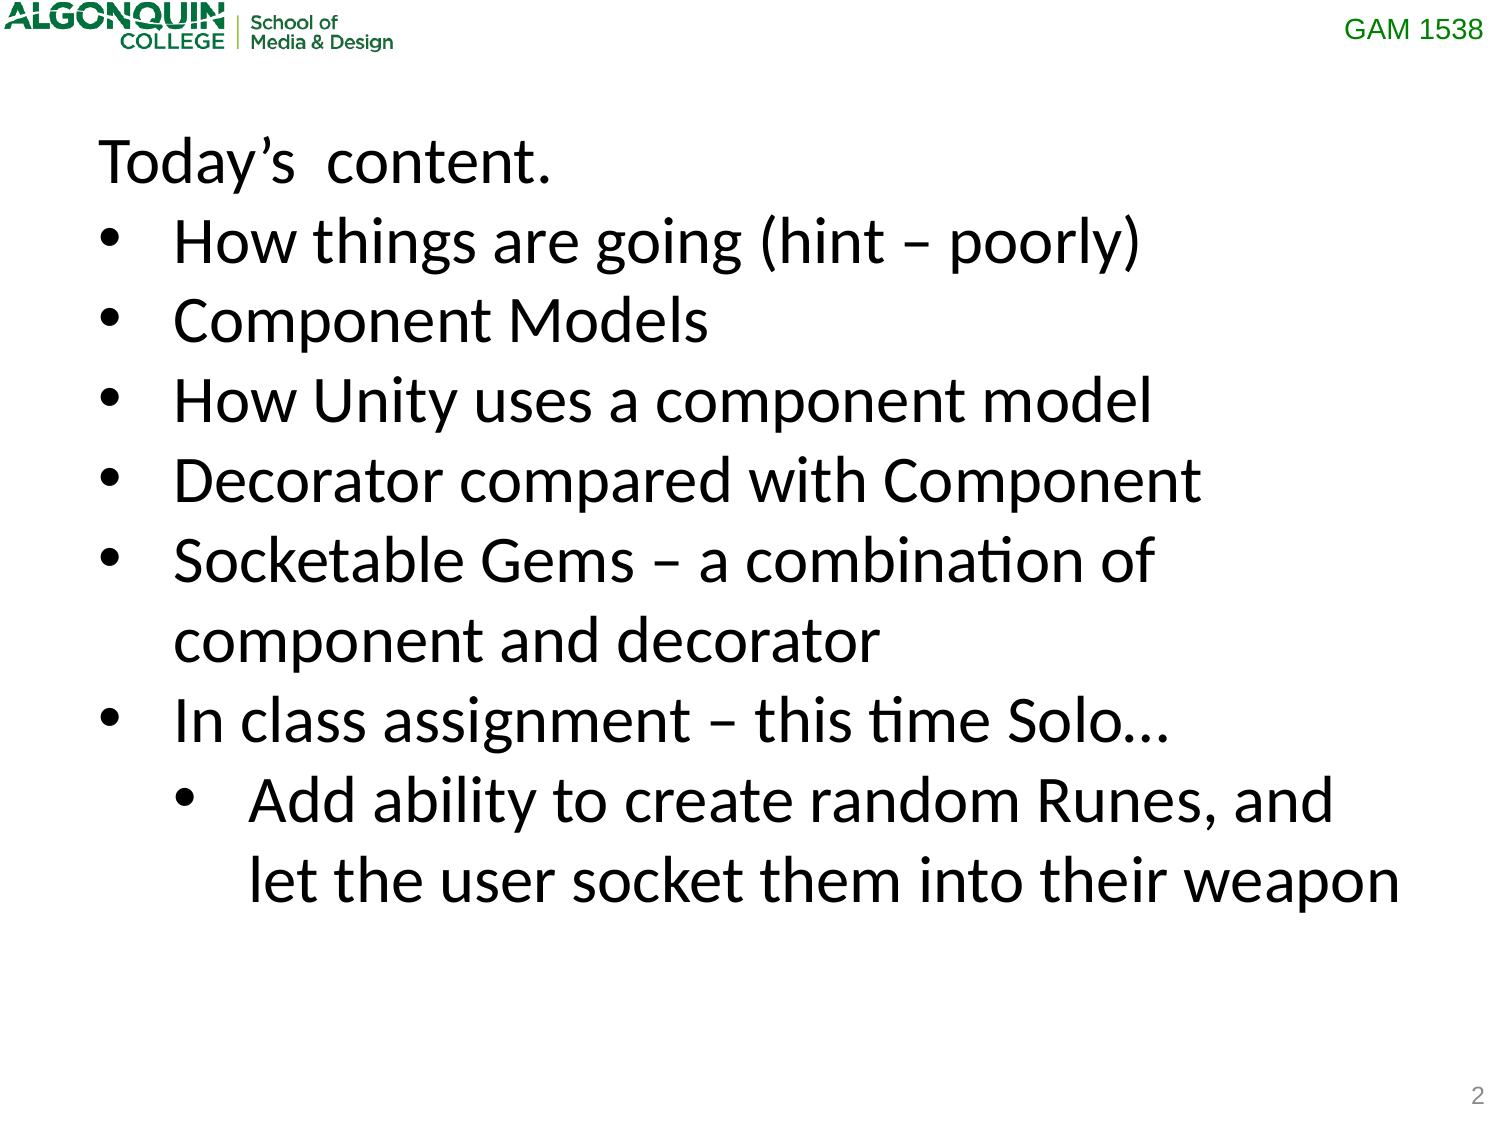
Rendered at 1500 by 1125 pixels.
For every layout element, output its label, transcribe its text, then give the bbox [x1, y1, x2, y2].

picture [0, 0, 399, 54]
text_box Today’s content. How things are going (hint – poorly) Component Models How Unity uses a component model Decorator compared with Component Socketable Gems – a combination of component and decorator In class assignment – this time Solo… Add ability to create random Runes, and let the user socket them into their weapon [83, 109, 1434, 924]
slide_number 2 [1149, 1065, 1500, 1125]
